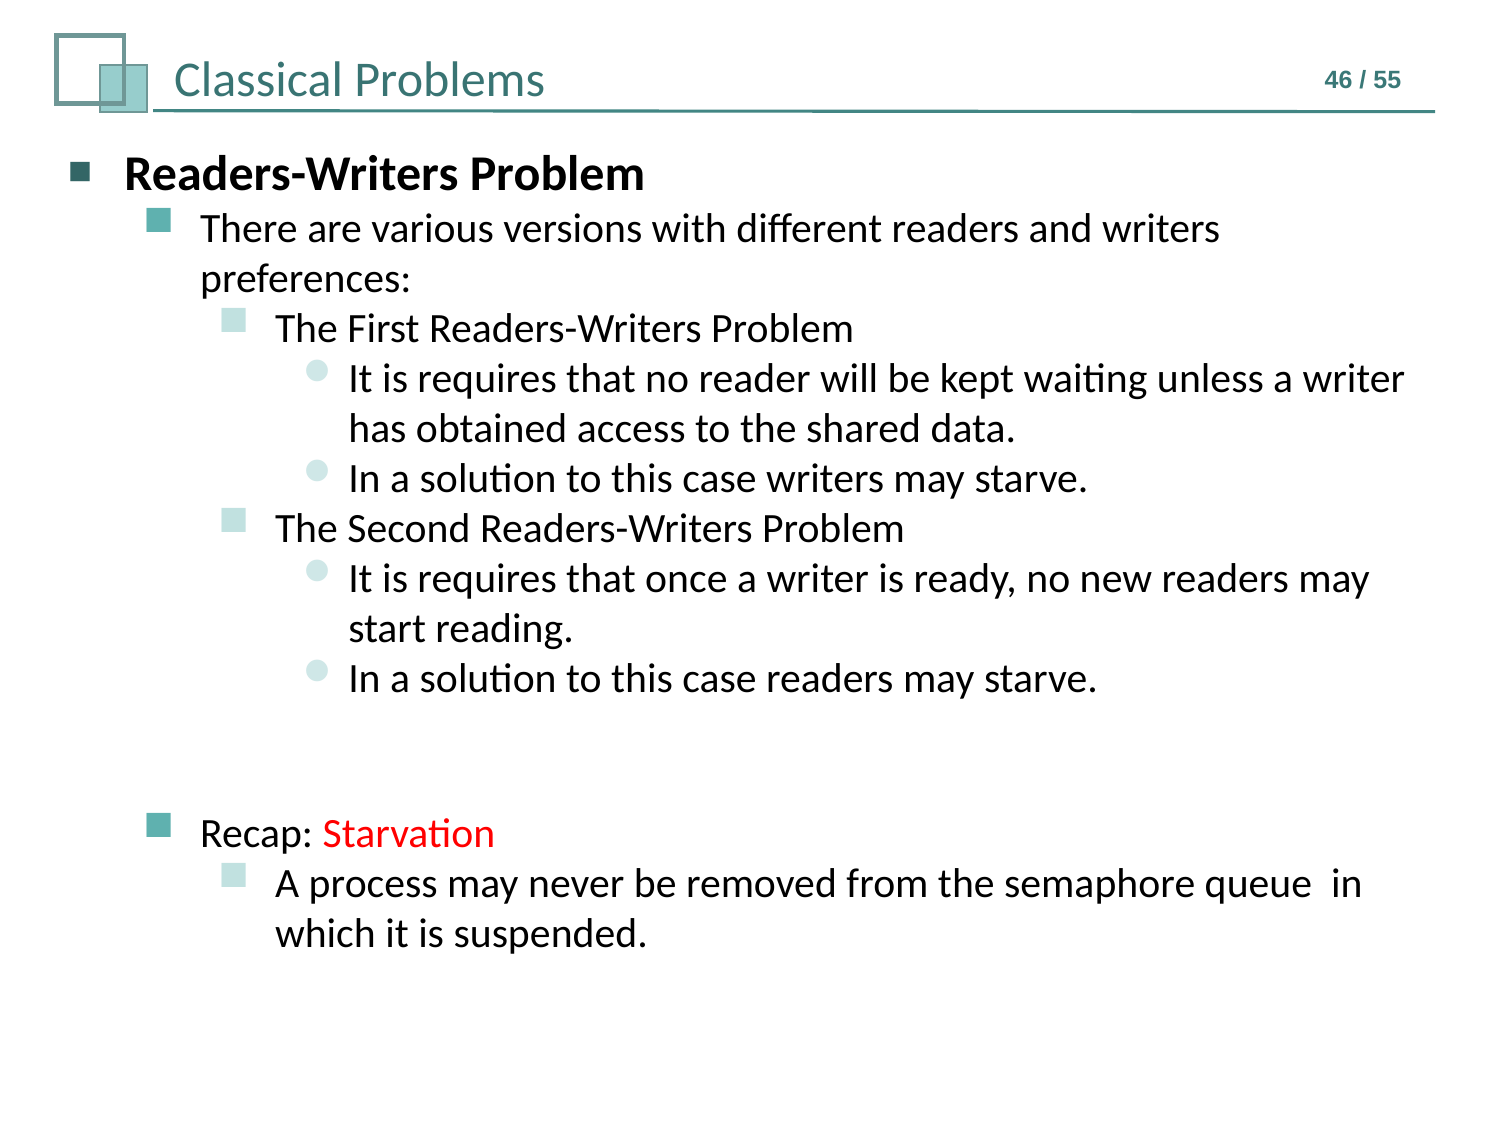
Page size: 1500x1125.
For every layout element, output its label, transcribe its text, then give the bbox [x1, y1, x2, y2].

list Readers-Writers Problem There are various versions with different readers and writers preferences: The First Readers-Writers Problem It is requires that no reader will be kept waiting unless a writer has obtained access to the shared data. In a solution to this case writers may starve. The Second Readers-Writers Problem It is requires that once a writer is ready, no new readers may start reading. In a solution to this case readers may starve. Recap: Starvation A process may never be removed from the semaphore queue in which it is suspended. [53, 118, 1436, 929]
